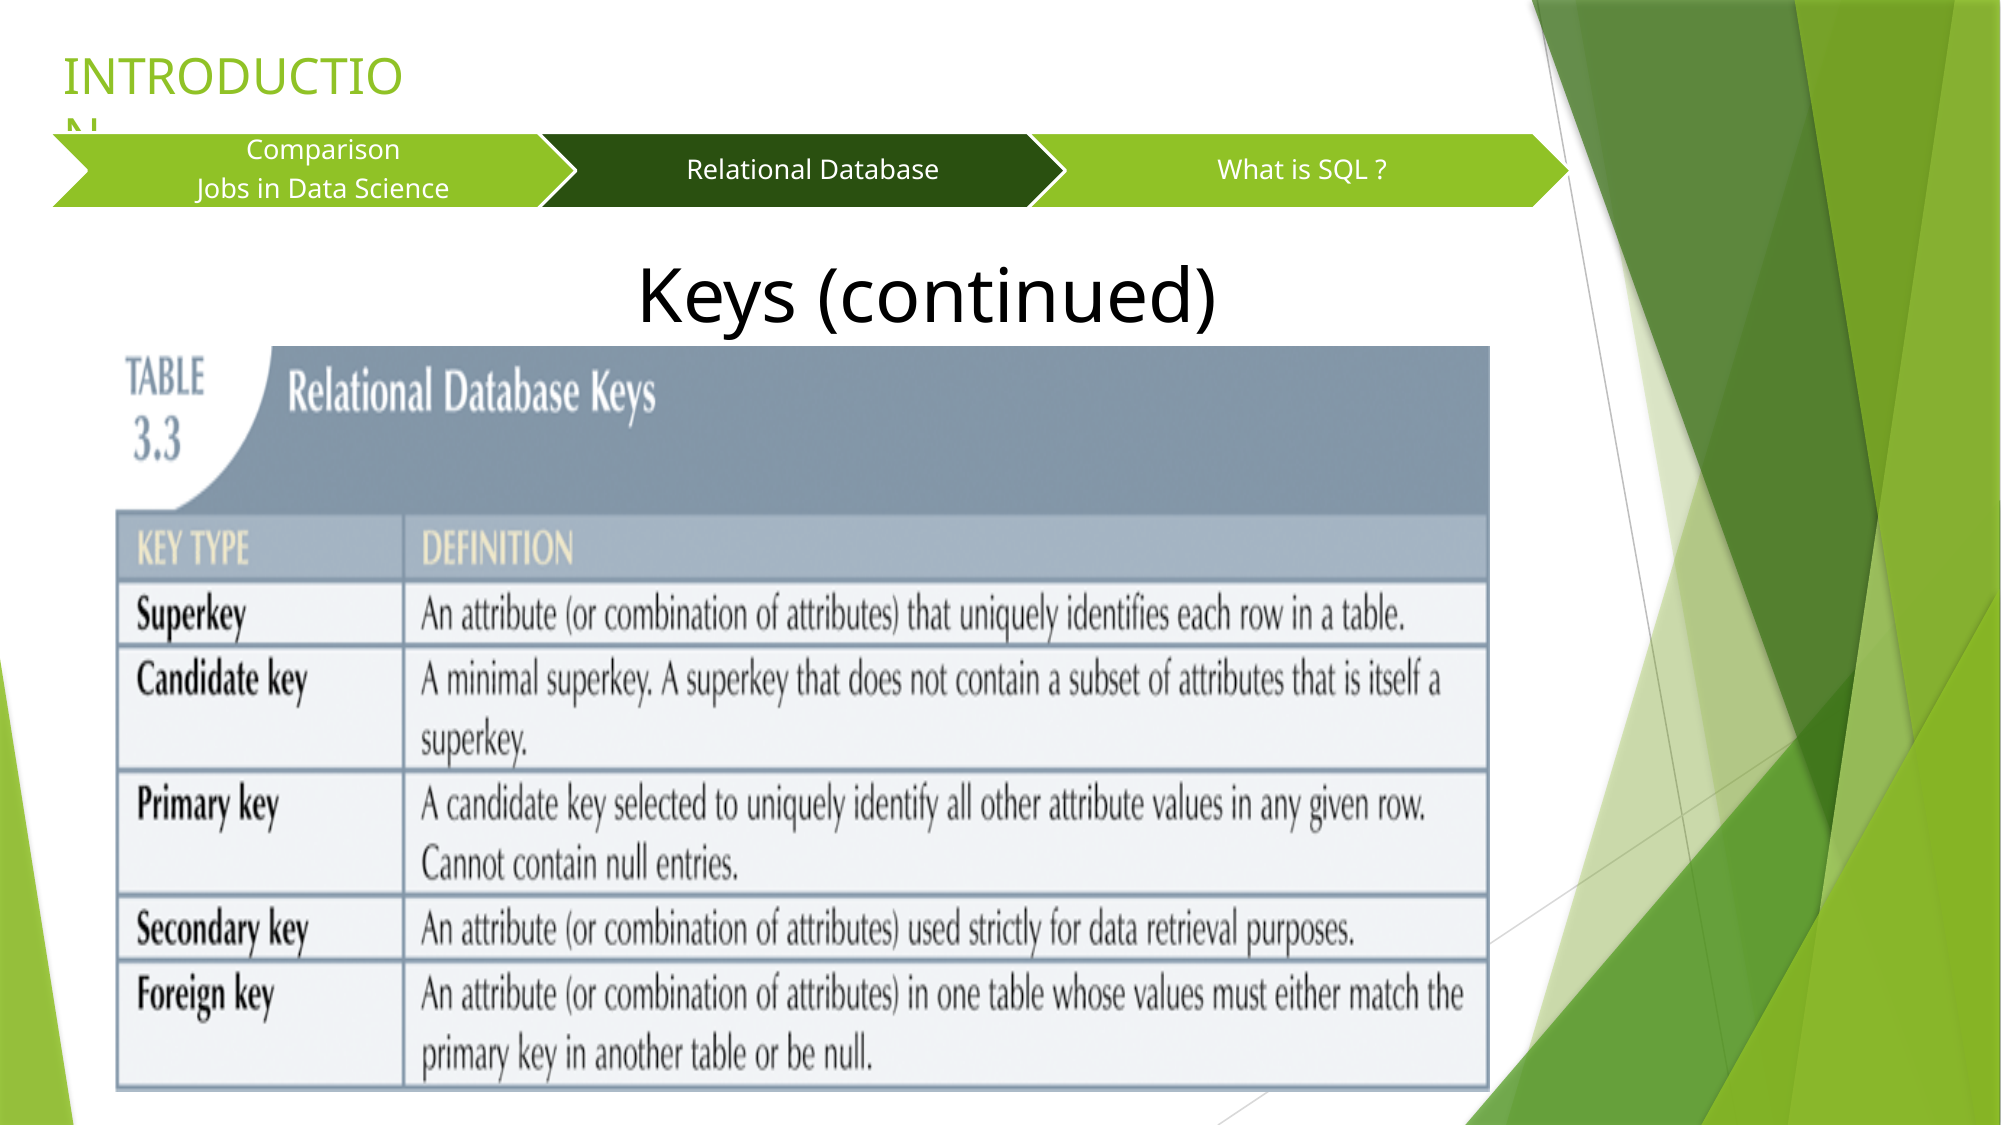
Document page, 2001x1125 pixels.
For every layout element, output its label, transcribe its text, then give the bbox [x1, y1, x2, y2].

text_box Keys (continued) [621, 240, 1233, 345]
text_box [47, 132, 1573, 210]
picture [114, 345, 1490, 1092]
title INTRODUCTION [48, 36, 433, 103]
